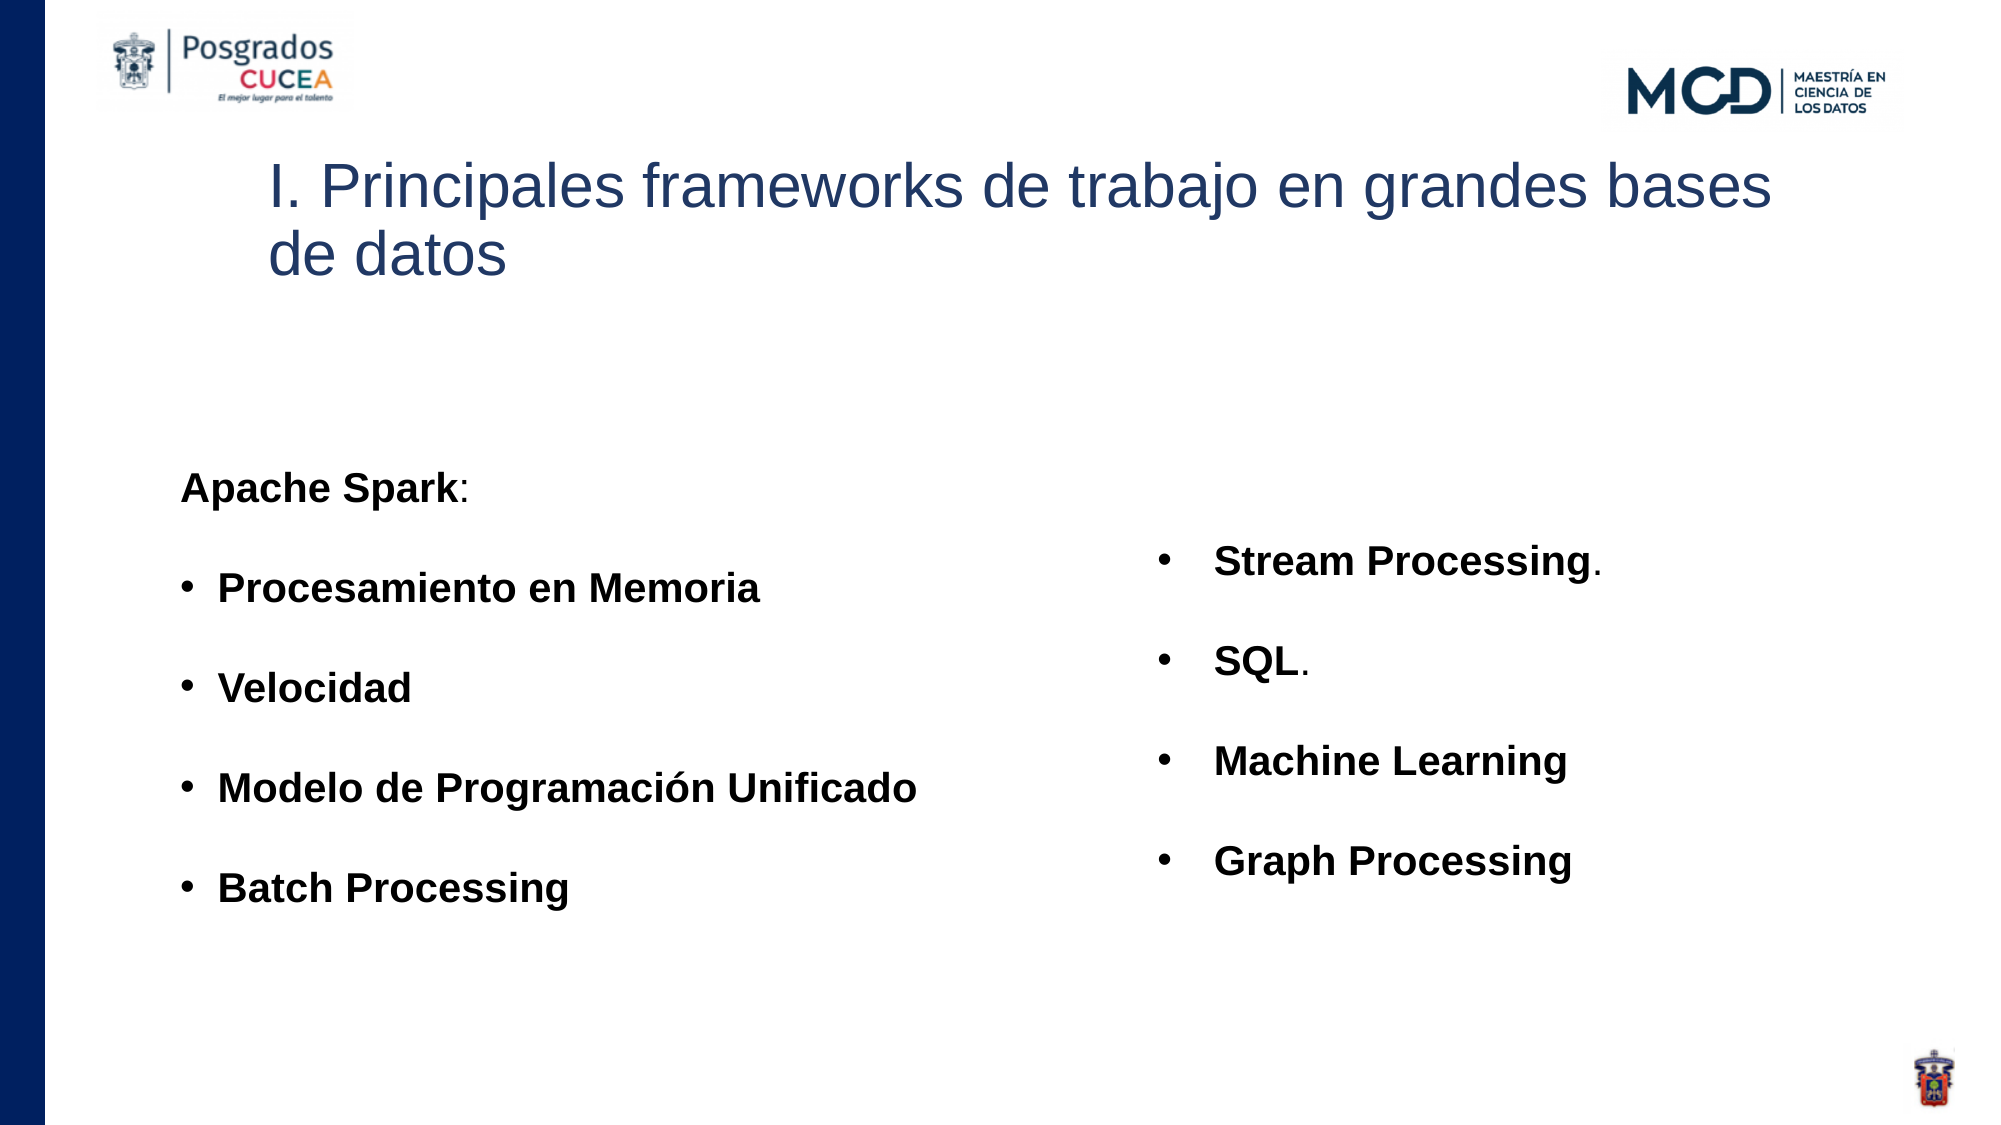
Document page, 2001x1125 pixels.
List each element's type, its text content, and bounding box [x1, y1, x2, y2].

title I. Principales frameworks de trabajo en grandes bases de datos [253, 174, 1815, 268]
picture [1601, 49, 1904, 132]
picture [1903, 1037, 1955, 1114]
picture [96, 10, 354, 113]
list Apache Spark: Procesamiento en Memoria Velocidad Modelo de Programación Unificado Batch Processing [165, 384, 1287, 1038]
text_box [0, 0, 45, 1125]
text_box Stream Processing. SQL. Machine Learning Graph Processing [1142, 526, 2000, 892]
